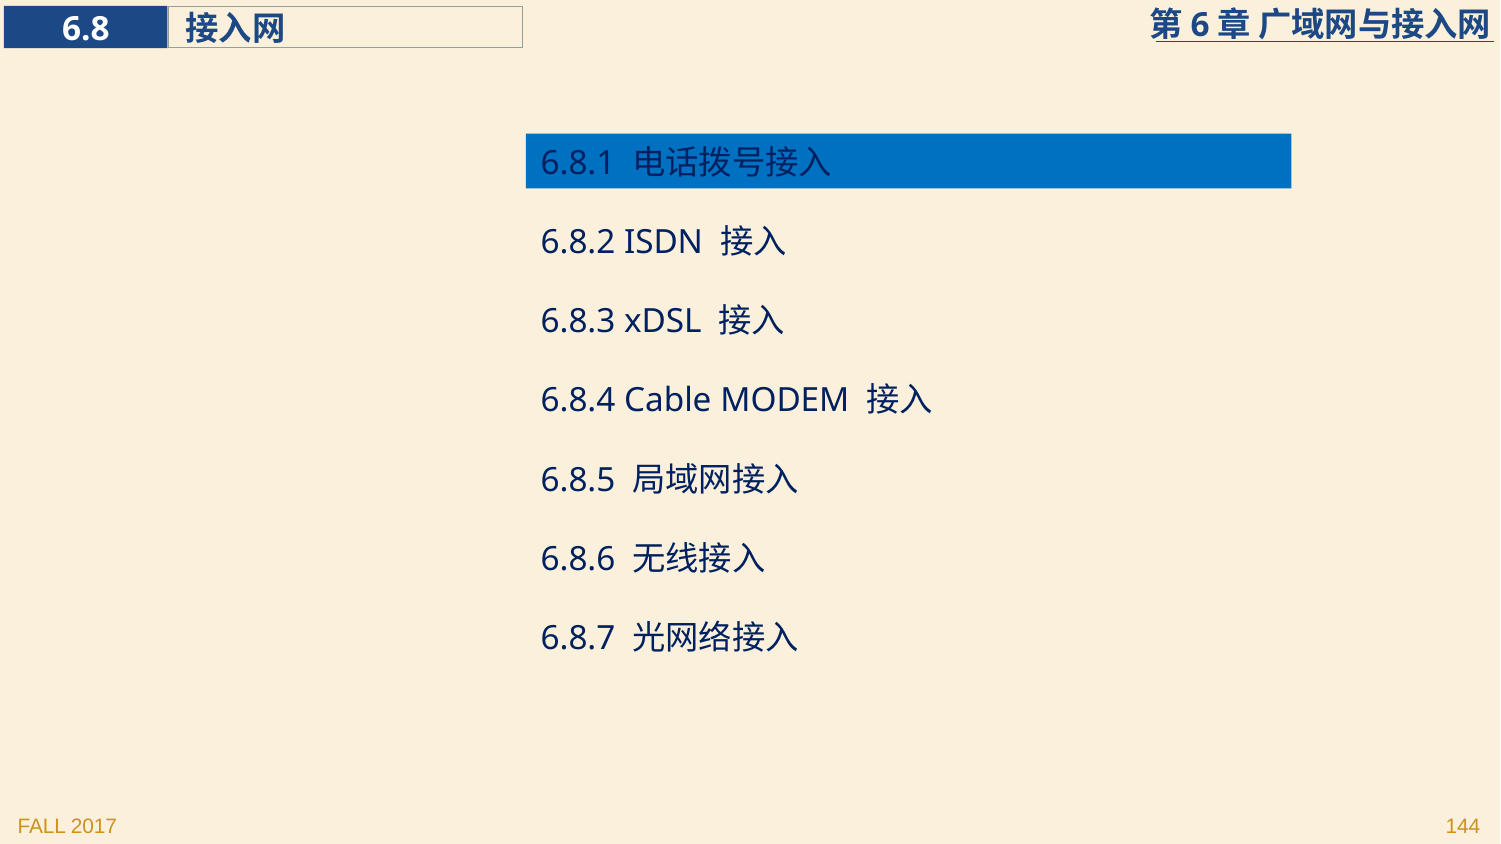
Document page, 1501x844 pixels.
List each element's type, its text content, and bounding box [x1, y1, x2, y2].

text_box 6.8.5 局域网接入 [525, 450, 1292, 505]
text_box 6.8.7 光网络接入 [525, 608, 1292, 664]
text_box 6.8.6 无线接入 [525, 529, 1292, 585]
text_box 6.8.3 xDSL 接入 [525, 292, 1292, 347]
text_box 6.8.4 Cable MODEM 接入 [525, 371, 1292, 426]
text_box 6.8.1 电话拨号接入 [525, 133, 1292, 189]
text_box 6.8.2 ISDN 接入 [525, 212, 1292, 268]
